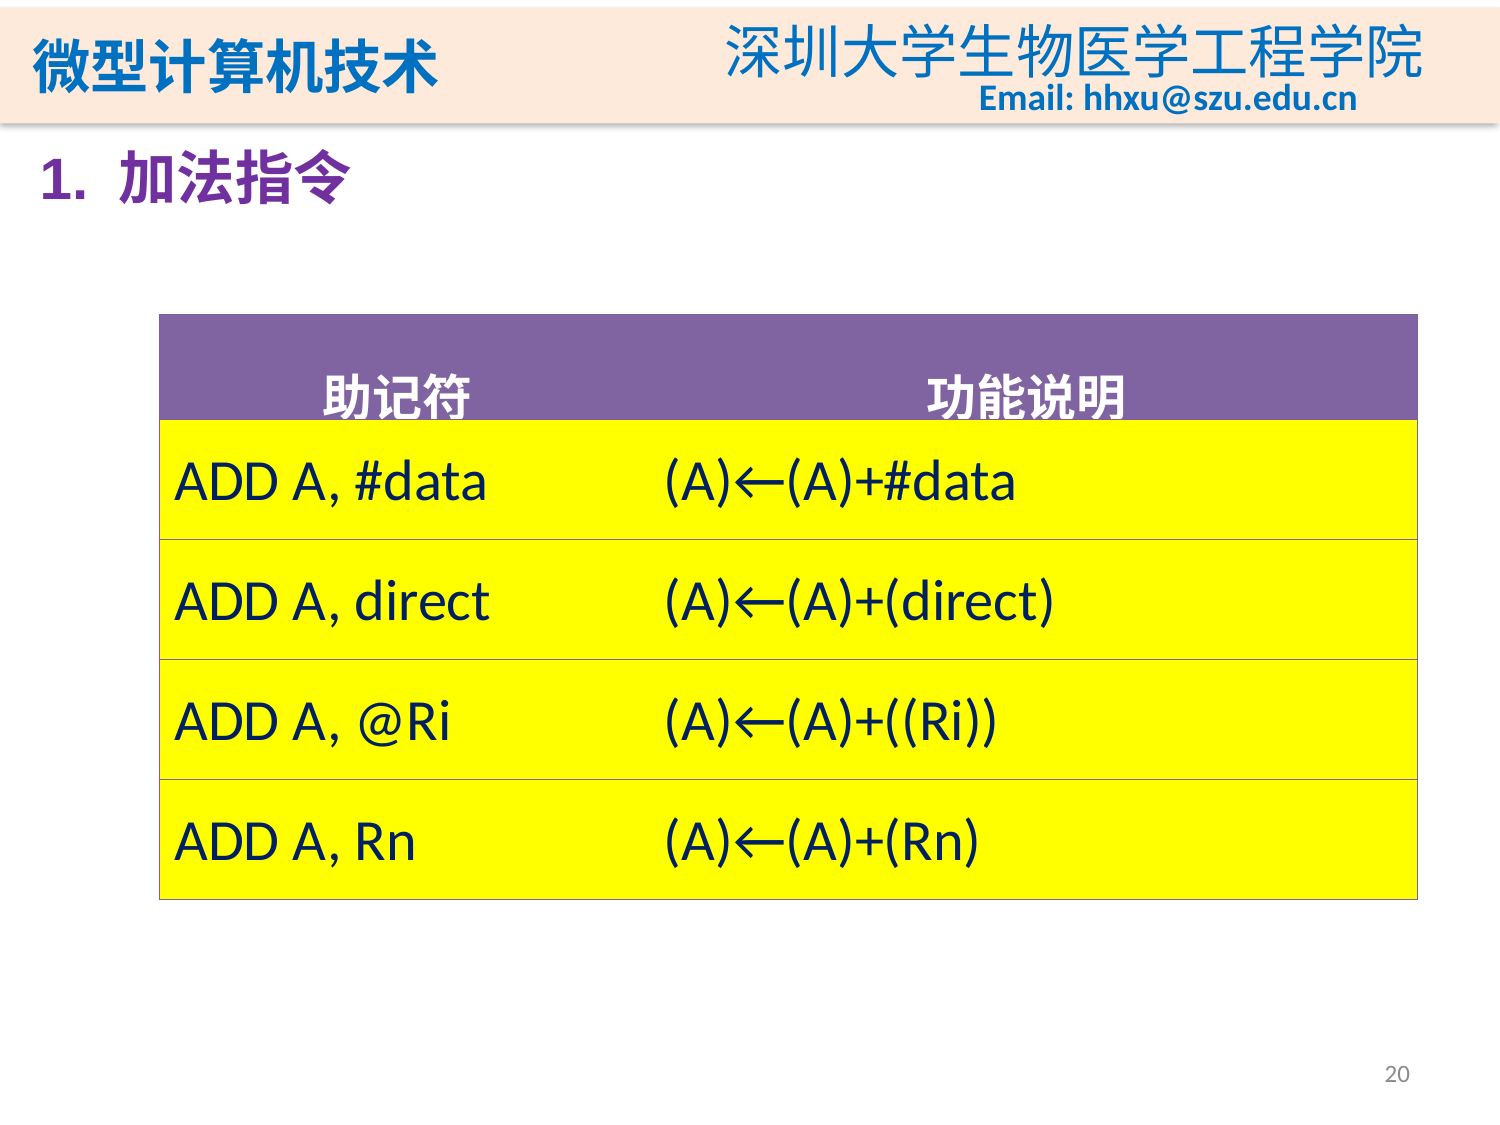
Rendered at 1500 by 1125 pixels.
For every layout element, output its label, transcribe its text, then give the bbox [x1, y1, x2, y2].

table_cell (A)←(A)+(direct) [636, 540, 1417, 659]
table_cell ADD A, Rn [160, 780, 636, 899]
text_box 1. 加法指令 [24, 133, 367, 219]
table_cell (A)←(A)+#data [636, 420, 1417, 539]
slide_number 20 [1074, 1042, 1425, 1103]
table_cell ADD A, #data [160, 420, 636, 539]
table_cell (A)←(A)+(Rn) [636, 780, 1417, 899]
table_header 功能说明 [636, 315, 1417, 419]
table_cell ADD A, direct [160, 540, 636, 659]
table_header 助记符 [160, 315, 636, 419]
table_cell (A)←(A)+((Ri)) [636, 660, 1417, 779]
table_cell ADD A, @Ri [160, 660, 636, 779]
